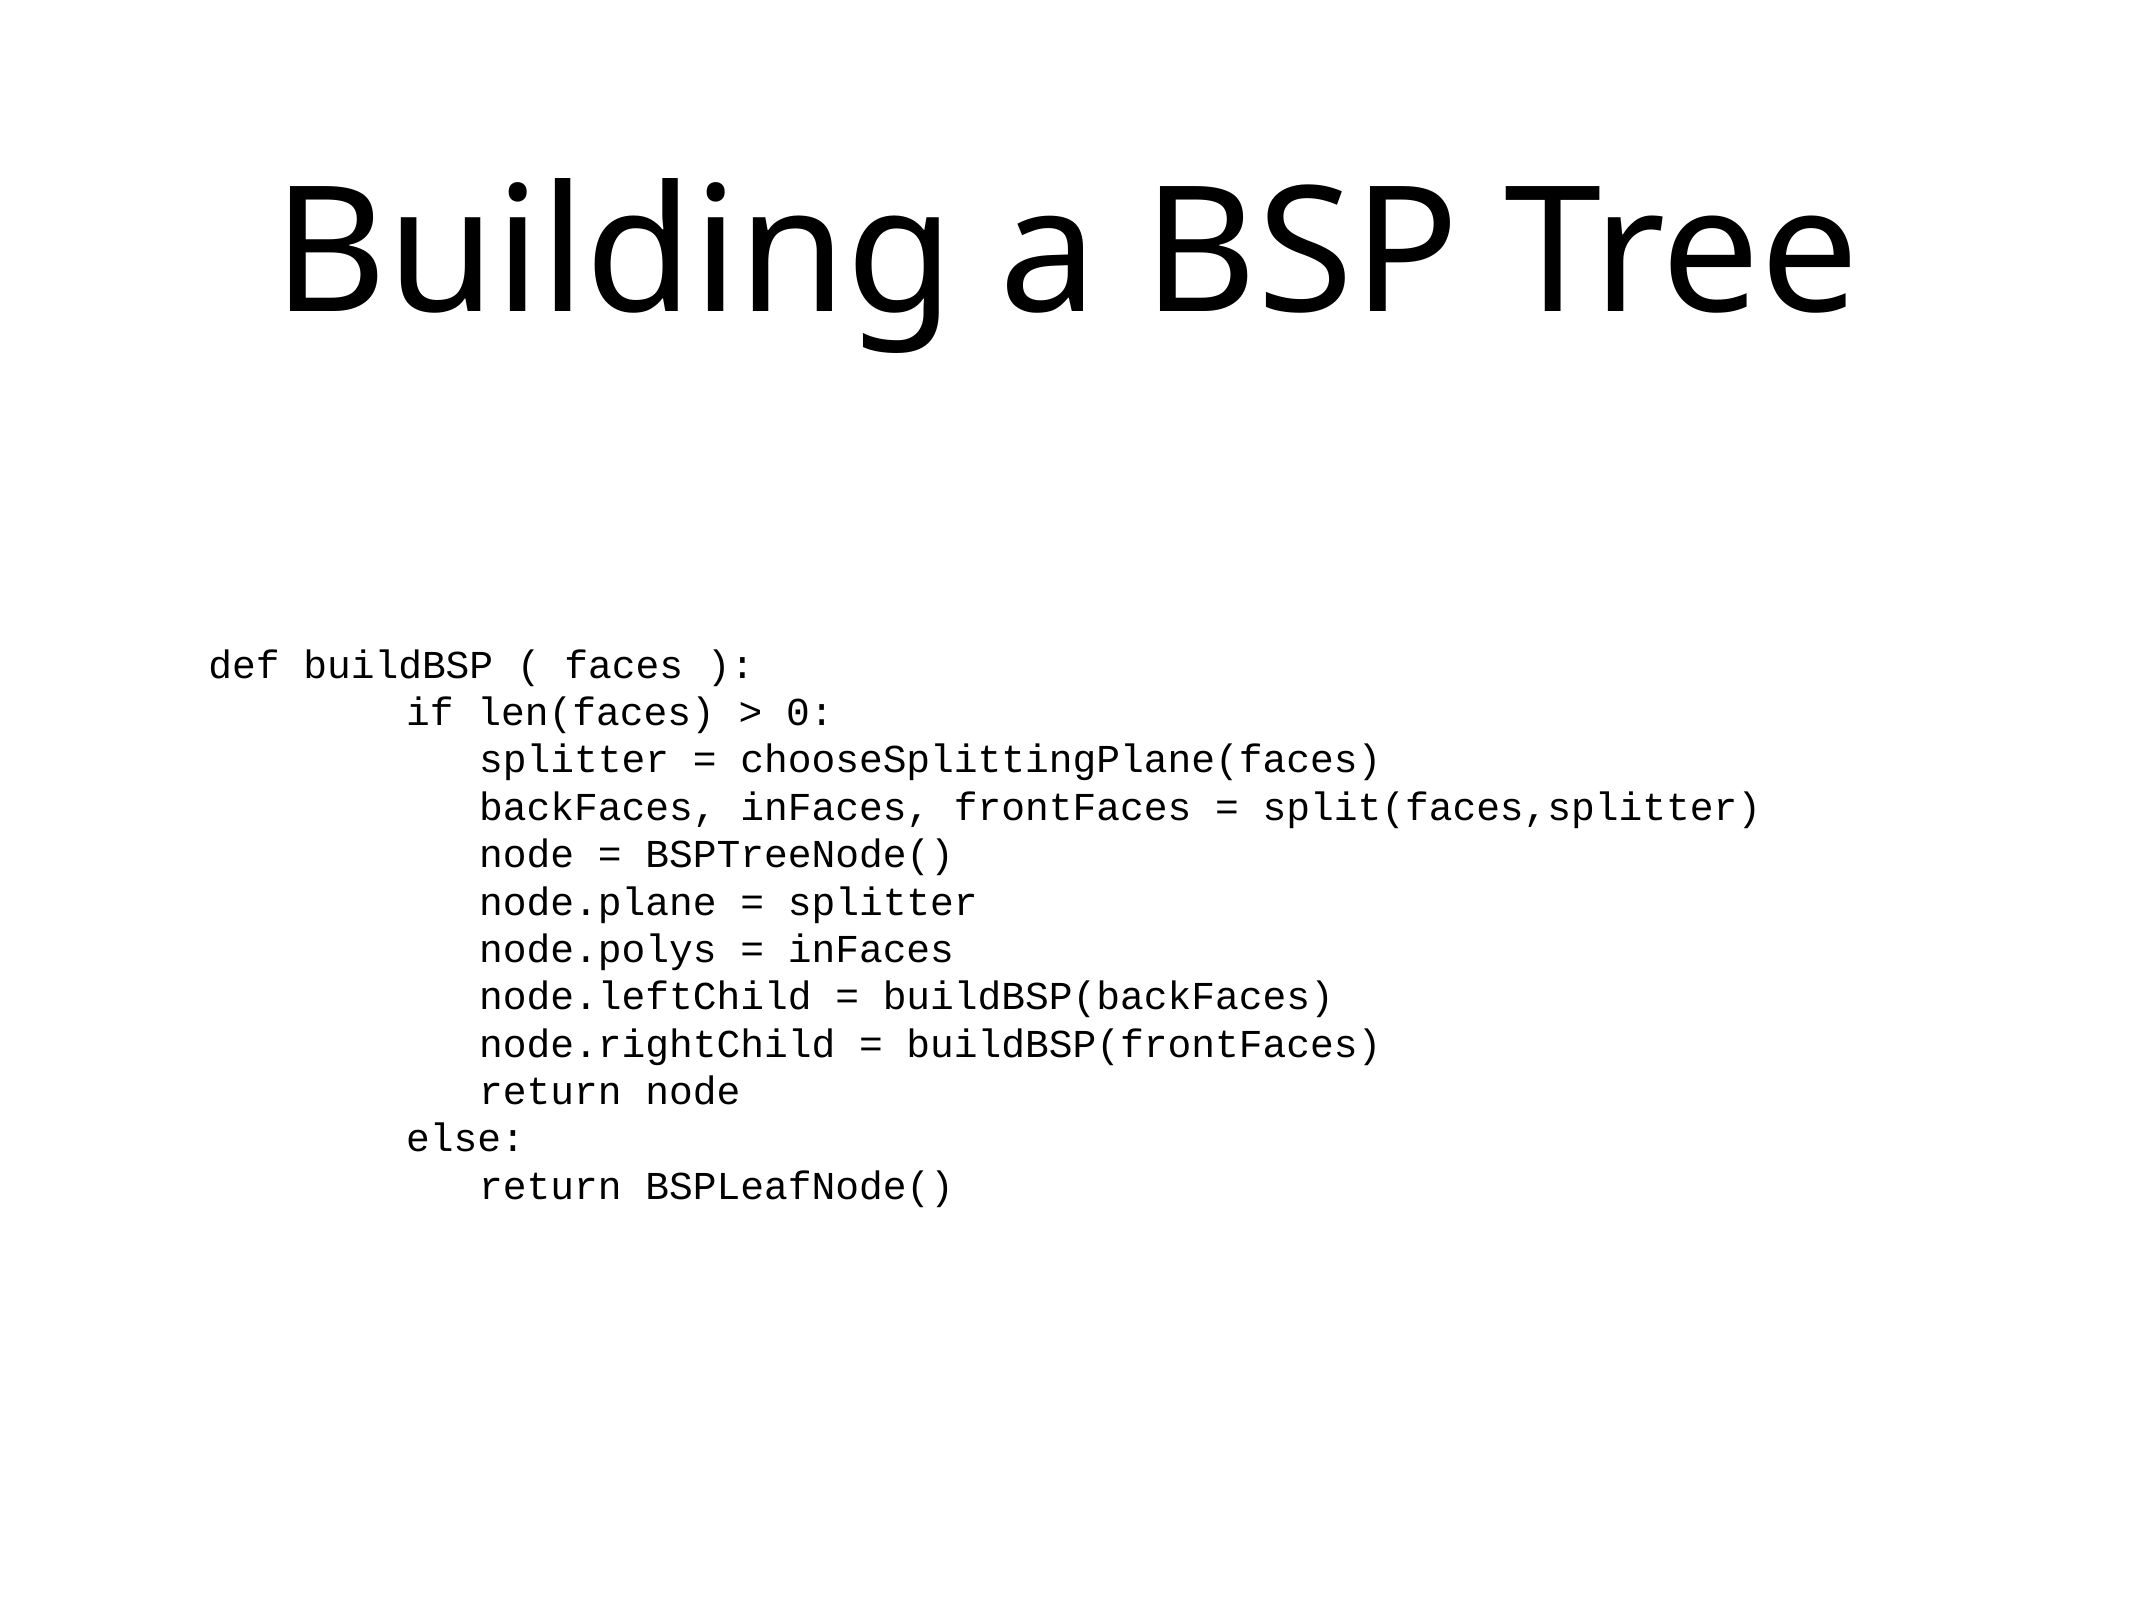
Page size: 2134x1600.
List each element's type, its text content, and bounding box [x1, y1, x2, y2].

title Building a BSP Tree [207, 41, 1926, 443]
list def buildBSP ( faces ): if len(faces) > 0: splitter = chooseSplittingPlane(faces) backFaces, inFaces, frontFaces = split(faces,splitter) node = BSPTreeNode() node.plane = splitter node.polys = inFaces node.leftChild = buildBSP(backFaces) node.rightChild = buildBSP(frontFaces) return node else: return BSPLeafNode() [207, 453, 1926, 1393]
